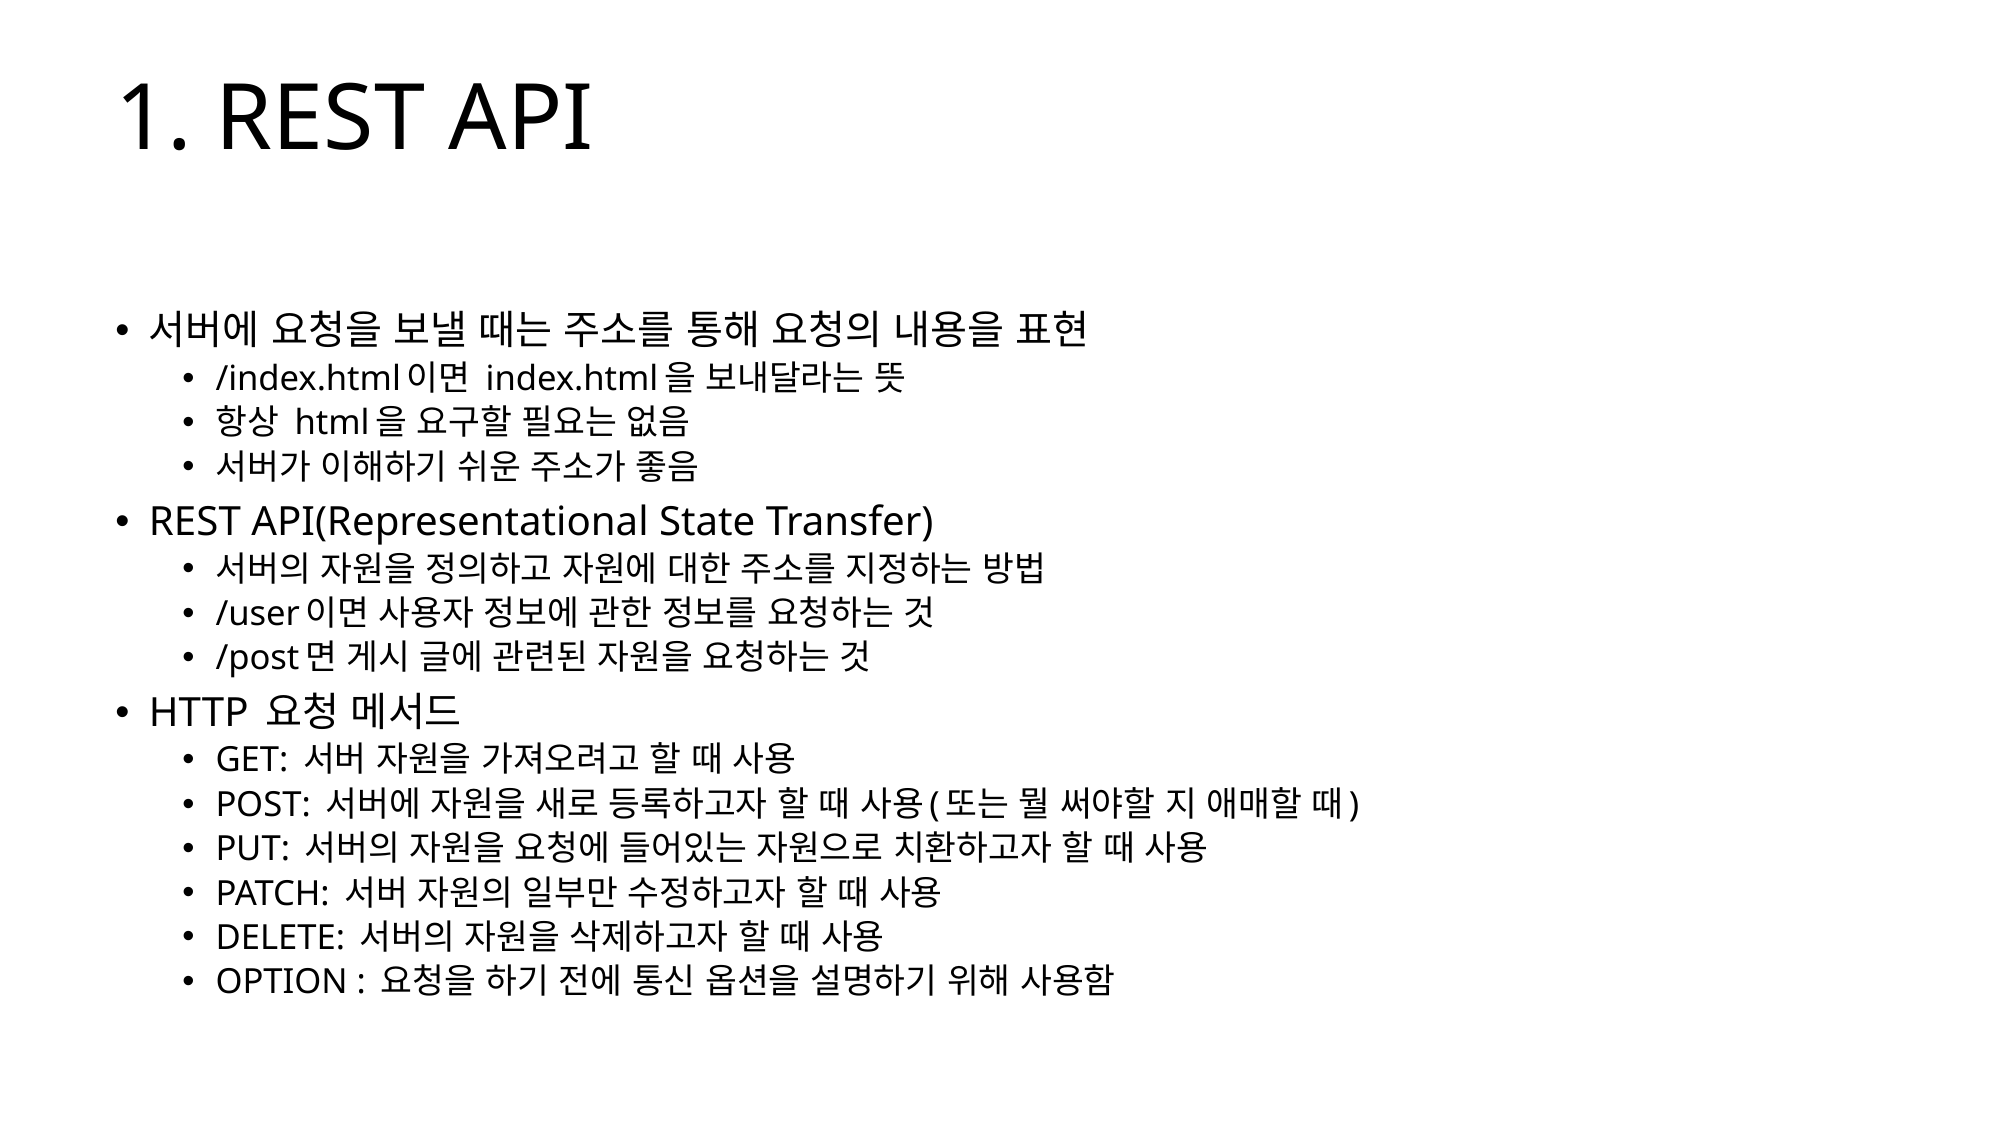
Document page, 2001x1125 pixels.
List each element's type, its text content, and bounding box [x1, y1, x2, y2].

text_box 서버에 요청을 보낼 때는 주소를 통해 요청의 내용을 표현 /index.html이면 index.html을 보내달라는 뜻 항상 html을 요구할 필요는 없음 서버가 이해하기 쉬운 주소가 좋음 REST API(Representational State Transfer) 서버의 자원을 정의하고 자원에 대한 주소를 지정하는 방법 /user이면 사용자 정보에 관한 정보를 요청하는 것 /post면 게시 글에 관련된 자원을 요청하는 것 HTTP 요청 메서드 GET: 서버 자원을 가져오려고 할 때 사용 POST: 서버에 자원을 새로 등록하고자 할 때 사용(또는 뭘 써야할 지 애매할 때) PUT: 서버의 자원을 요청에 들어있는 자원으로 치환하고자 할 때 사용 PATCH: 서버 자원의 일부만 수정하고자 할 때 사용 DELETE: 서버의 자원을 삭제하고자 할 때 사용 OPTION : 요청을 하기 전에 통신 옵션을 설명하기 위해 사용함 [100, 302, 1826, 1017]
text_box 1. REST API [100, 63, 1826, 281]
